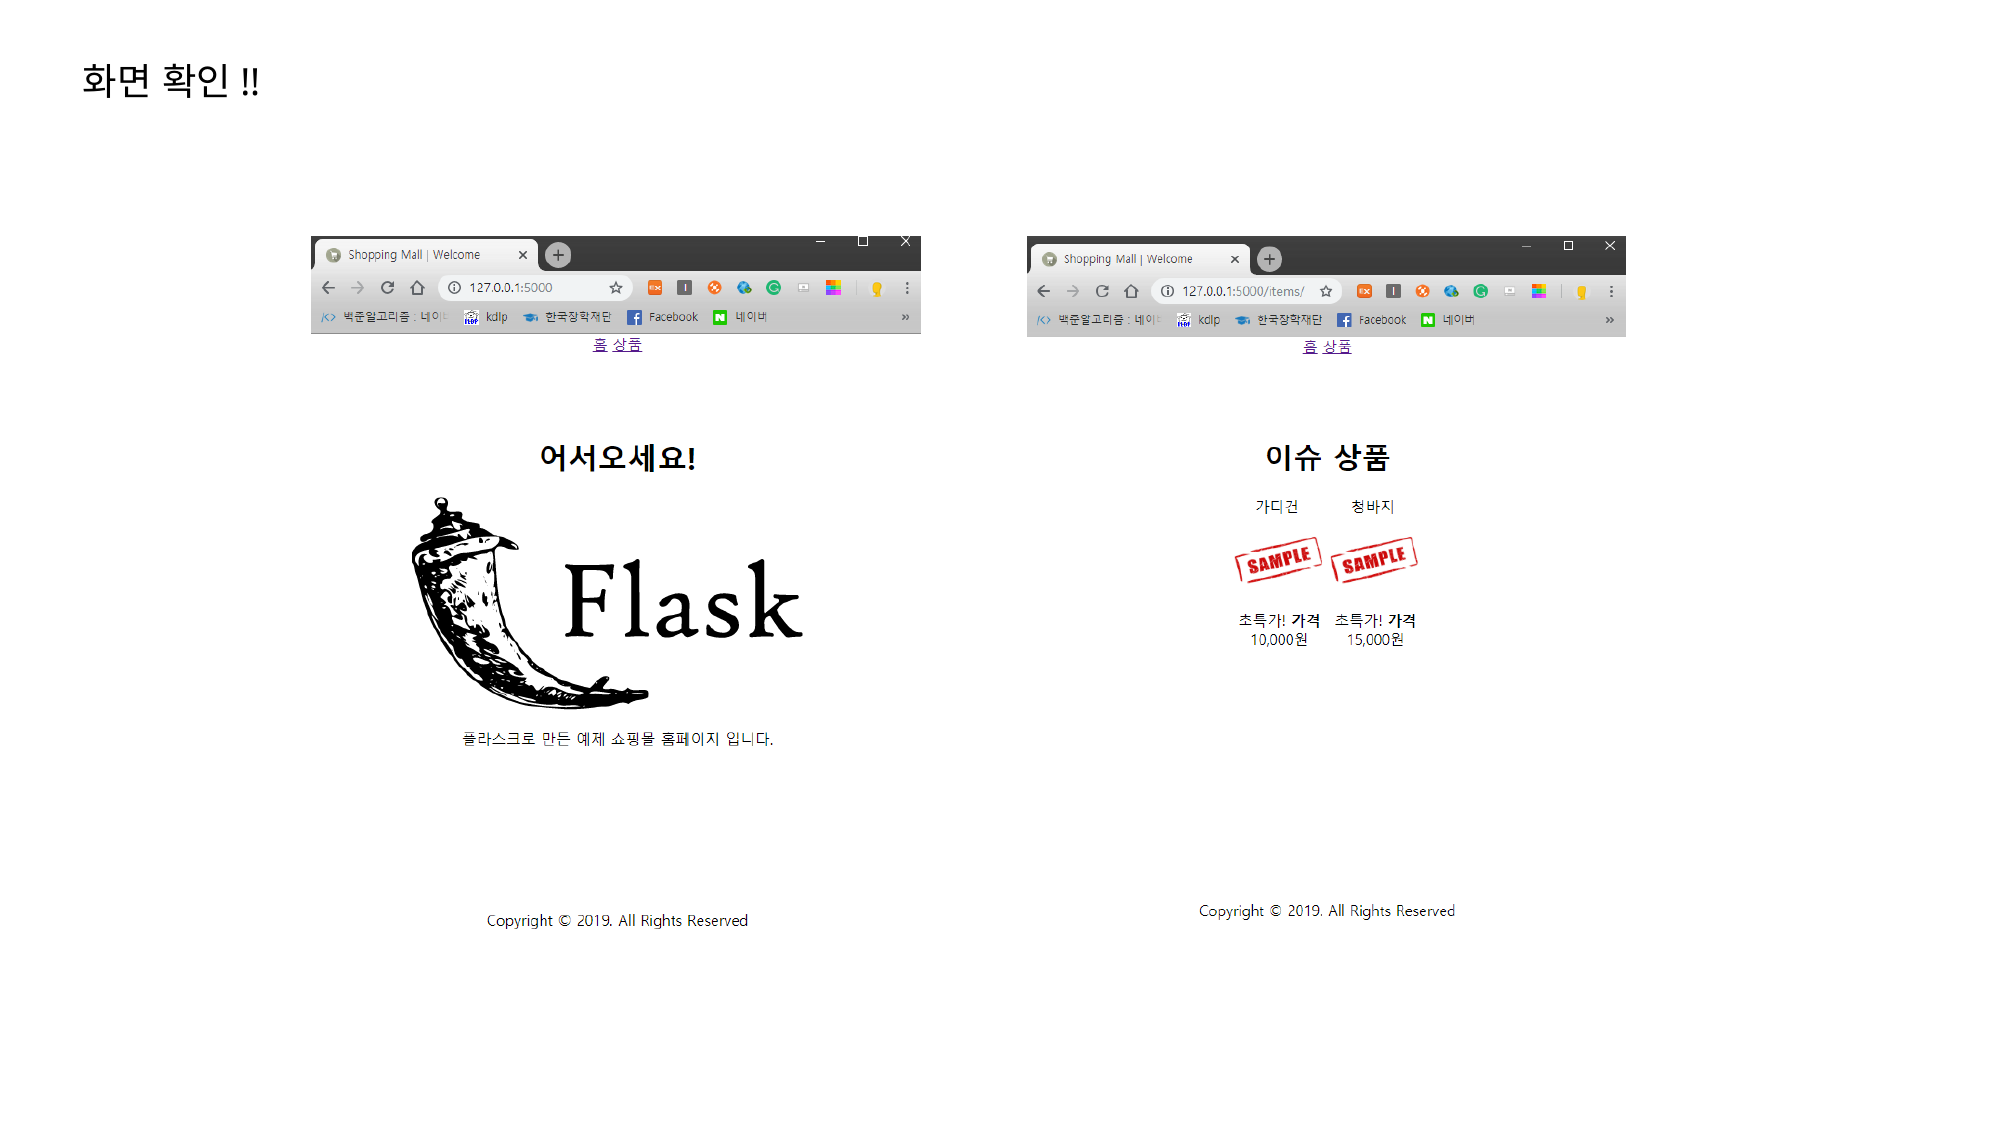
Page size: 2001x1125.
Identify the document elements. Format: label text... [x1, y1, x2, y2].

picture [1027, 236, 1626, 941]
picture [311, 236, 921, 942]
text_box 화면 확인!! [68, 50, 276, 111]
